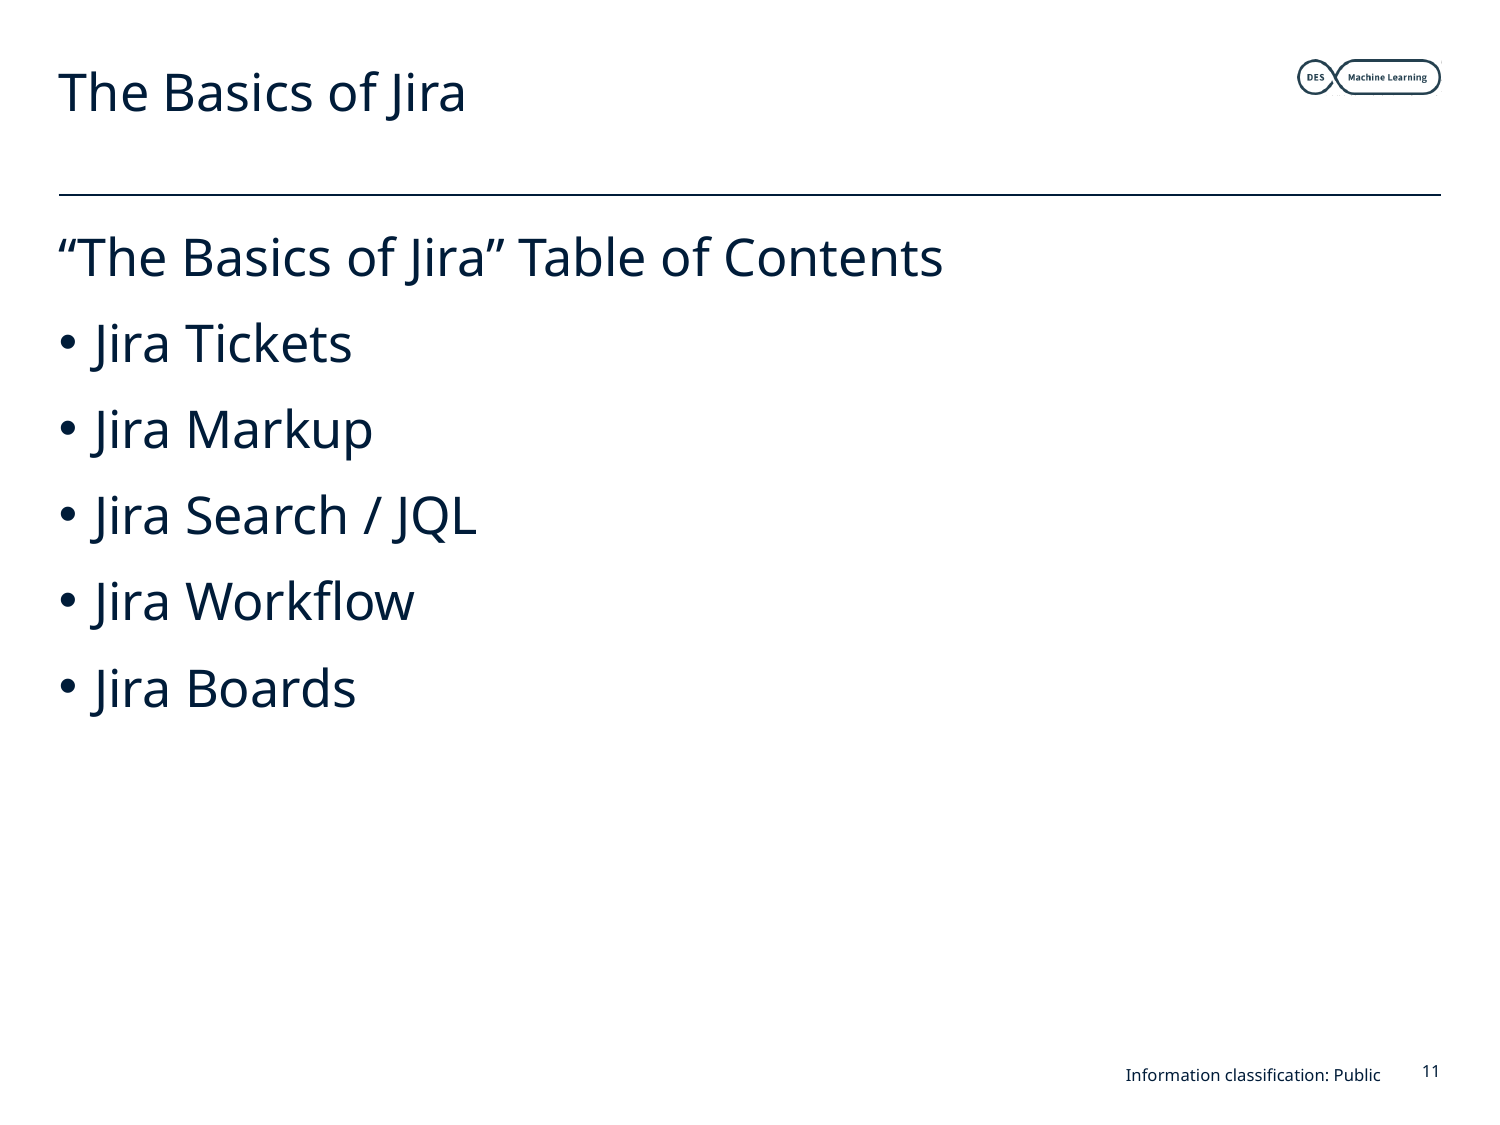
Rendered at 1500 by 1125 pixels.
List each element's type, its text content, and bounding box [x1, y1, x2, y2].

picture [1307, 59, 1442, 96]
title The Basics of Jira [59, 59, 1307, 189]
footer Information classification: Public [874, 1060, 1382, 1085]
slide_number 11 [1405, 1060, 1441, 1085]
list “The Basics of Jira” Table of Contents Jira Tickets Jira Markup Jira Search / JQL Jira Workflow Jira Boards [58, 224, 1442, 975]
